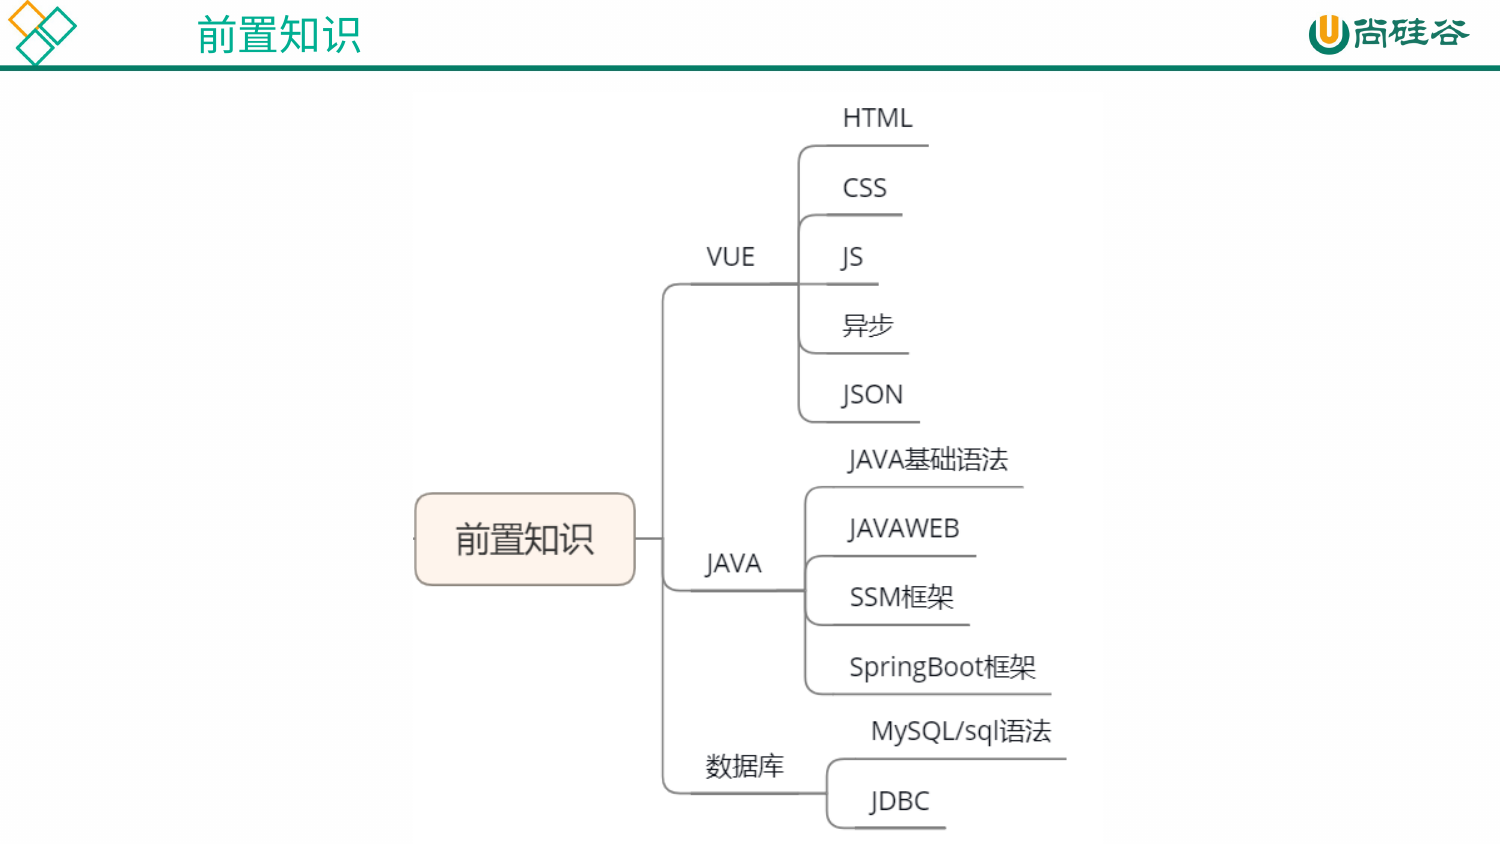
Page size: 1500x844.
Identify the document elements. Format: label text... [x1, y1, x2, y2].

text_box 前置知识 [181, 0, 378, 66]
picture [0, 0, 1500, 844]
